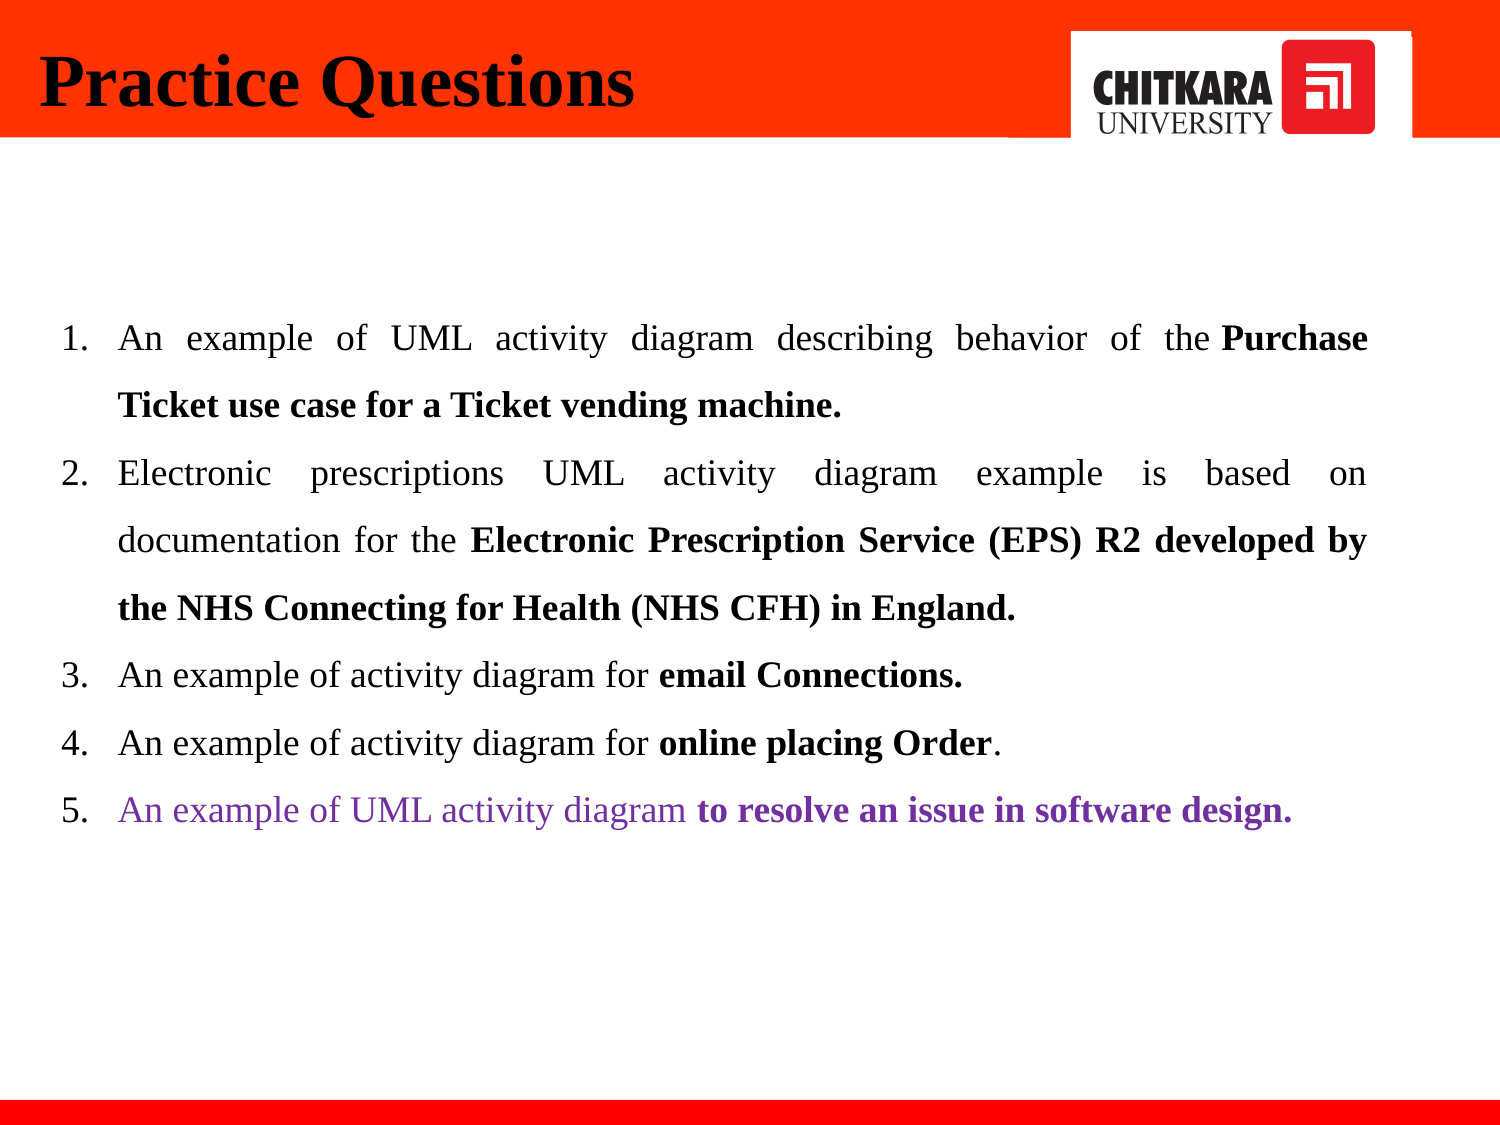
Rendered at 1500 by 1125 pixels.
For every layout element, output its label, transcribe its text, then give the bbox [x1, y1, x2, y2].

picture [1074, 37, 1390, 138]
text_box Practice Questions [24, 23, 1099, 129]
text_box An example of UML activity diagram describing behavior of the Purchase Ticket use case for a Ticket vending machine. Electronic prescriptions UML activity diagram example is based on documentation for the Electronic Prescription Service (EPS) R2 developed by the NHS Connecting for Health (NHS CFH) in England. An example of activity diagram for email Connections. An example of activity diagram for online placing Order. An example of UML activity diagram to resolve an issue in software design. [46, 237, 1384, 966]
